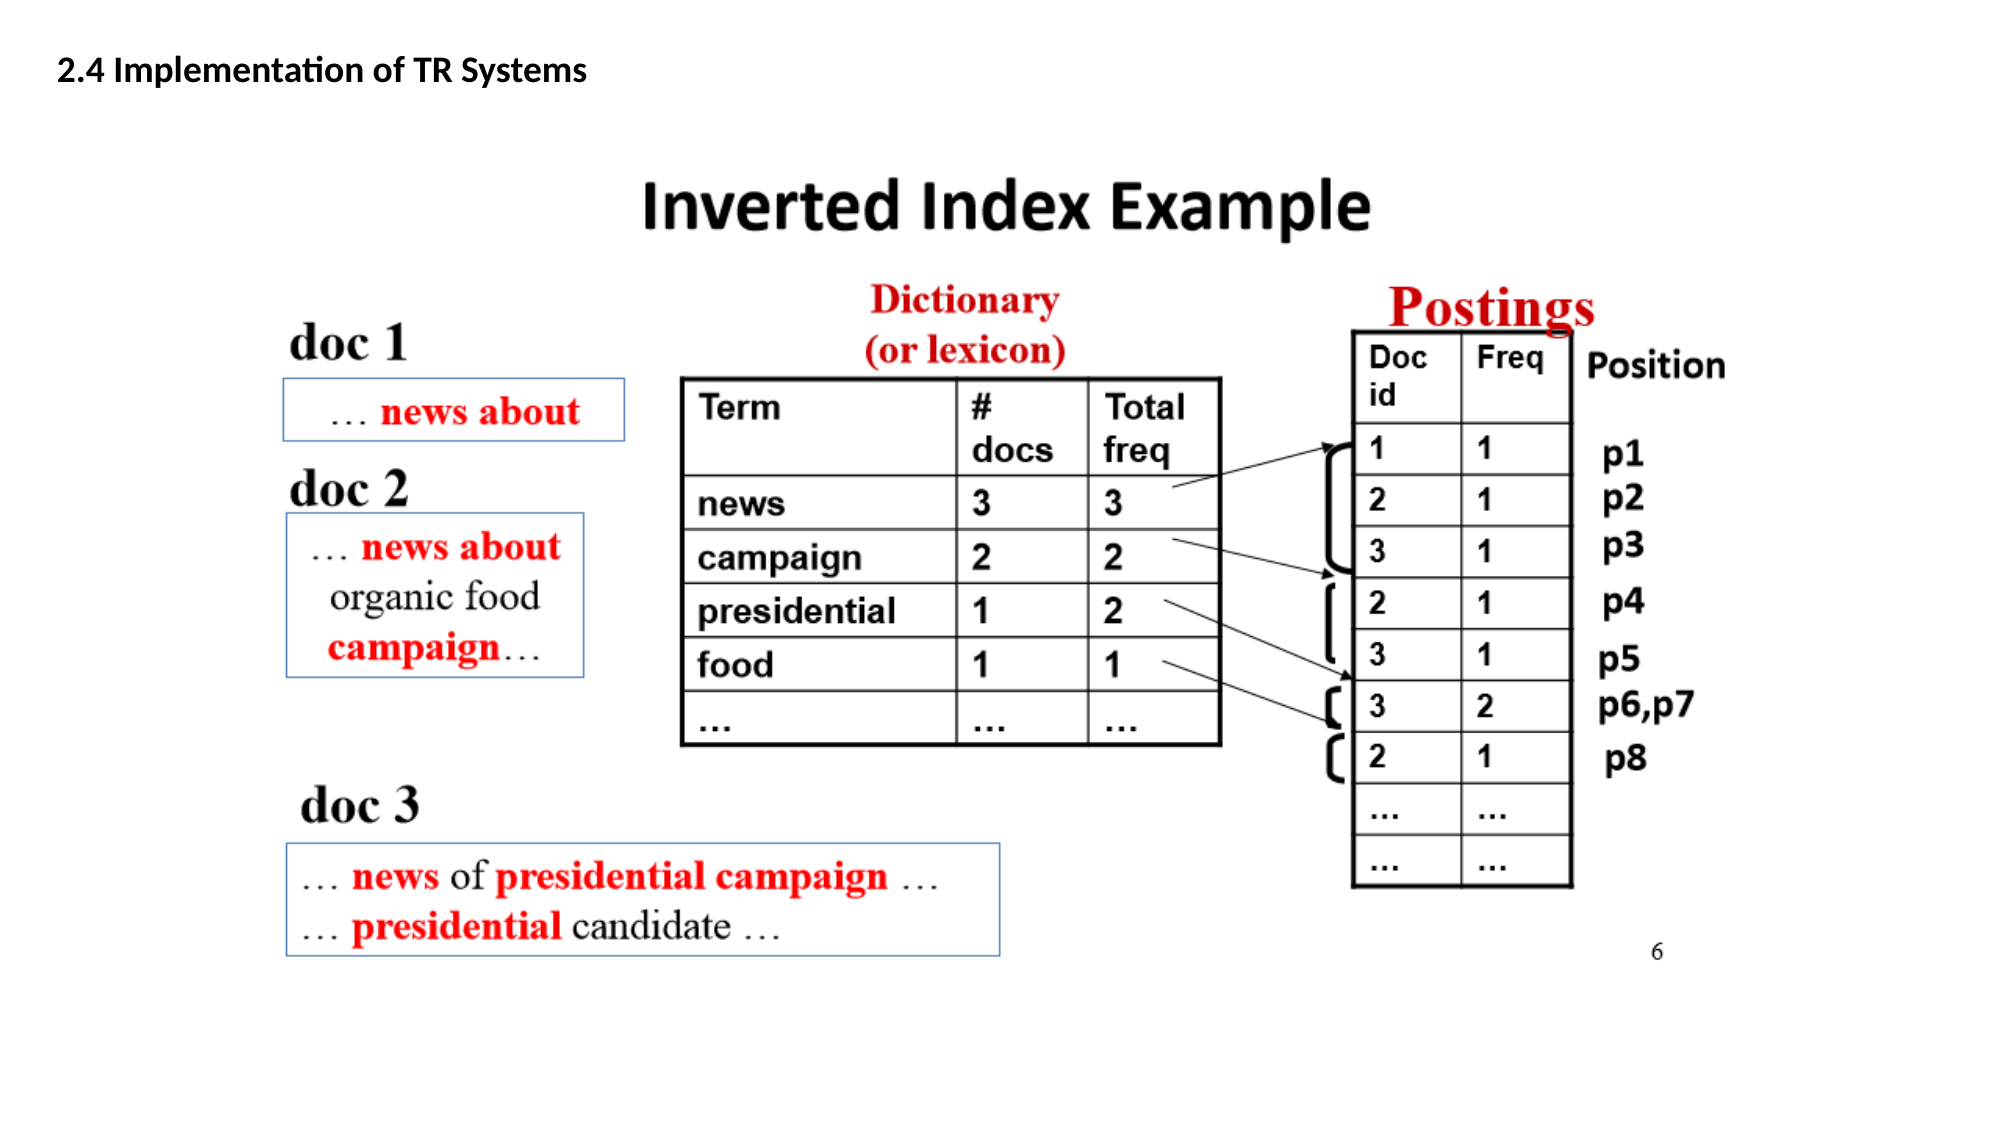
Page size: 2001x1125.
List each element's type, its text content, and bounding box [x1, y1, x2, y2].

picture [261, 154, 1739, 971]
text_box 2.4 Implementation of TR Systems [42, 37, 1017, 98]
